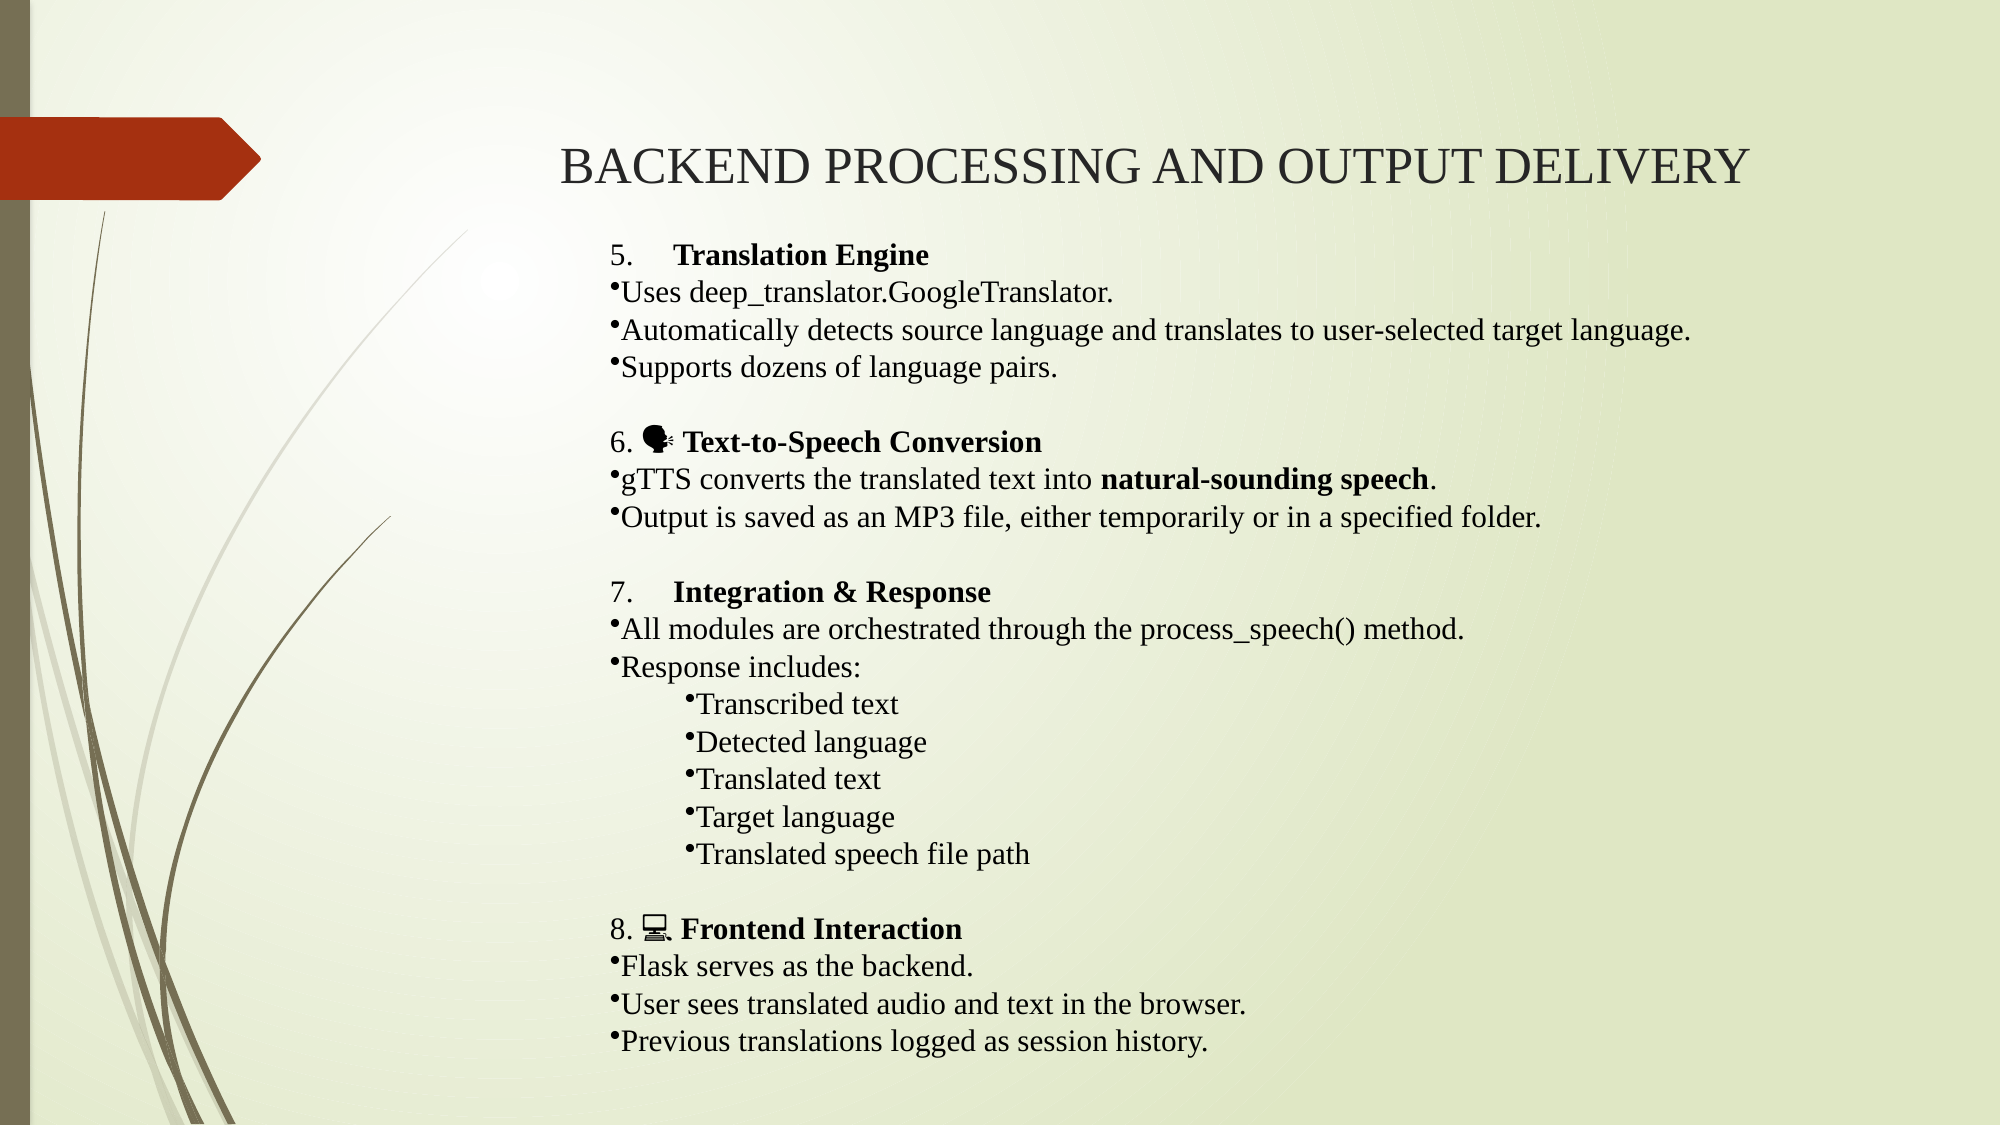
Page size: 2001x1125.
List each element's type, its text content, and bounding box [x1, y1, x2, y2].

title BACKEND PROCESSING AND OUTPUT DELIVERY [424, 62, 1887, 204]
list 5. 🌐 Translation Engine Uses deep_translator.GoogleTranslator. Automatically detects source language and translates to user-selected target language. Supports dozens of language pairs. 6. 🗣️ Text-to-Speech Conversion gTTS converts the translated text into natural-sounding speech. Output is saved as an MP3 file, either temporarily or in a specified folder. 7. 🔄 Integration & Response All modules are orchestrated through the process_speech() method. Response includes: Transcribed text Detected language Translated text Target language Translated speech file path 8. 💻 Frontend Interaction Flask serves as the backend. User sees translated audio and text in the browser. Previous translations logged as session history. [594, 226, 1717, 1111]
